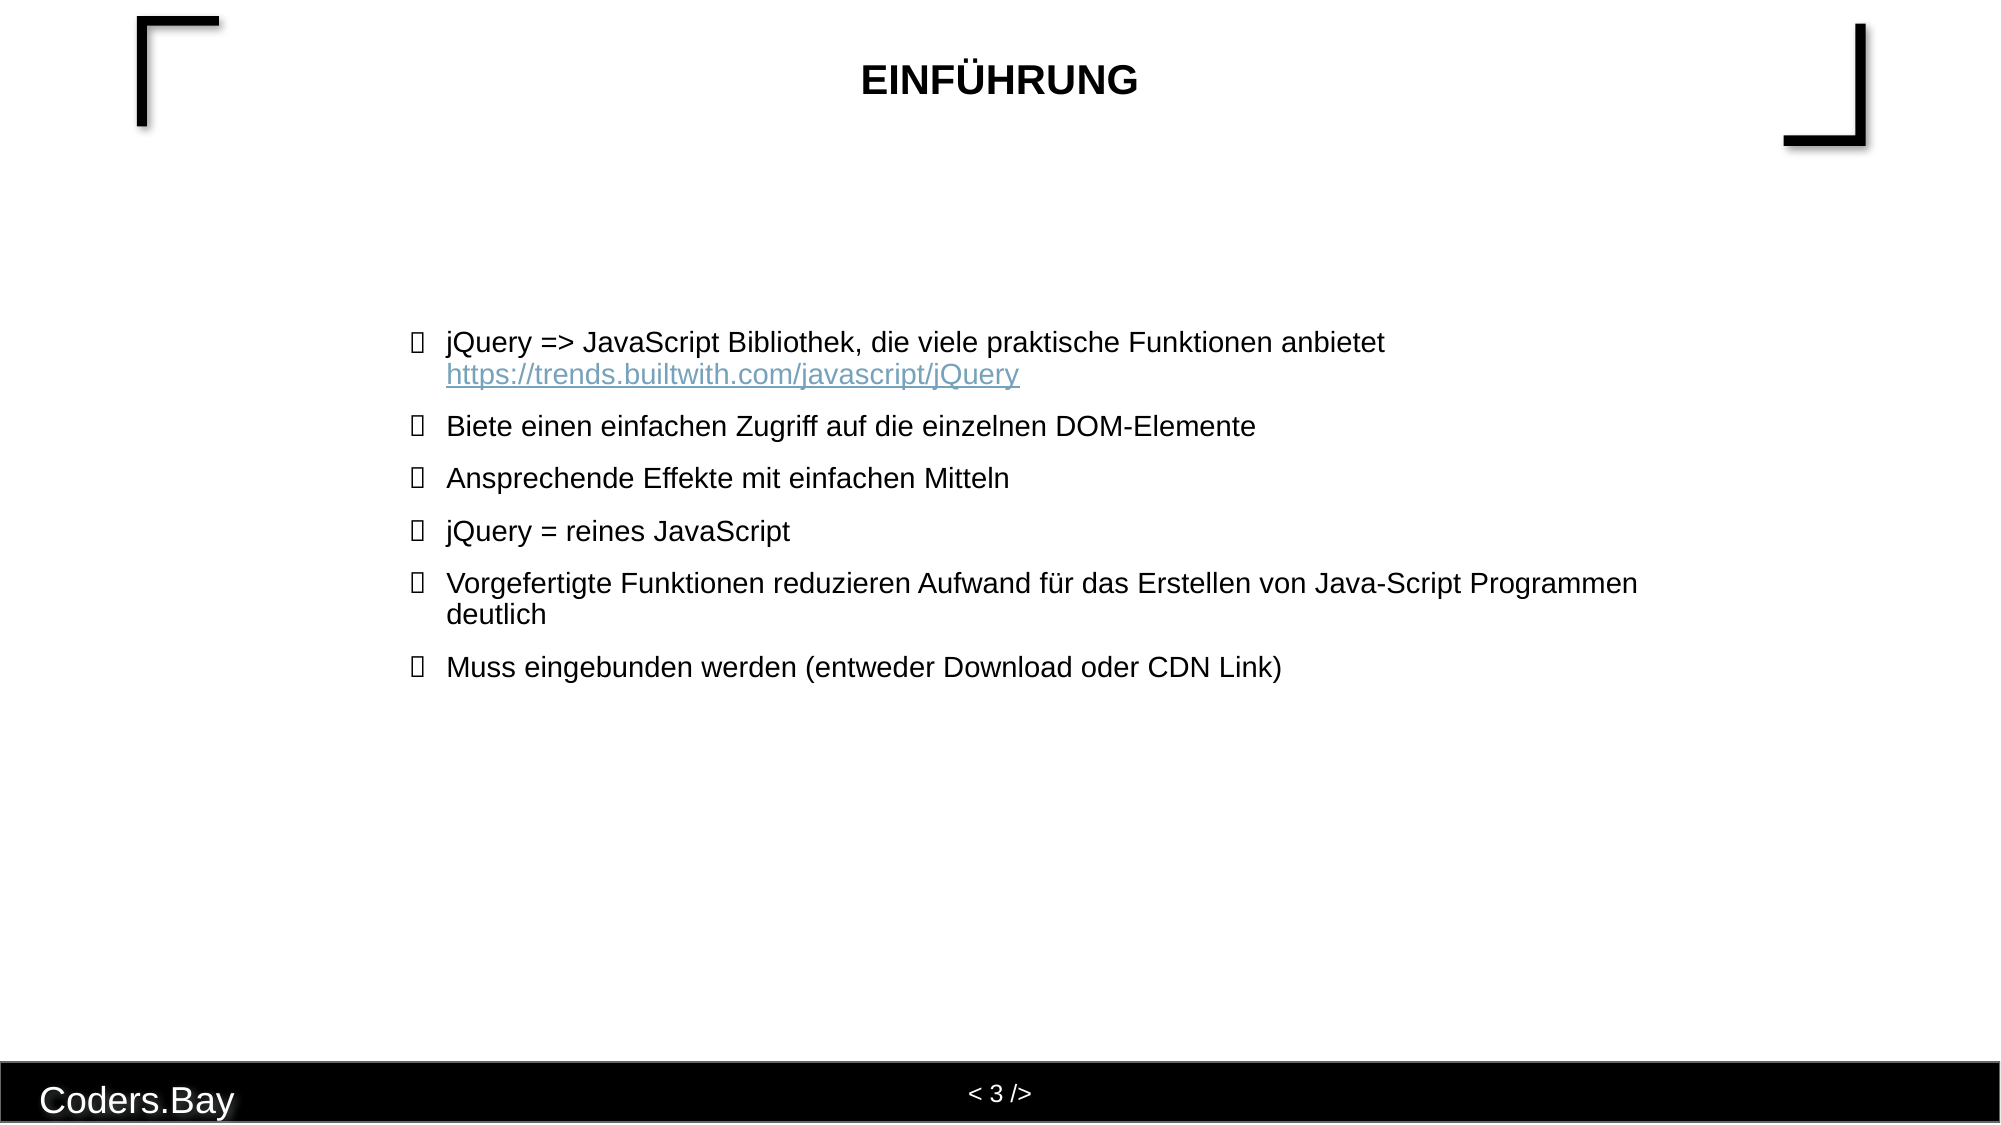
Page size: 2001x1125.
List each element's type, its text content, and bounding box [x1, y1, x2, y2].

title Einführung [155, 36, 1845, 127]
list jQuery => JavaScript Bibliothek, die viele praktische Funktionen anbietet https://trends.builtwith.com/javascript/jQuery Biete einen einfachen Zugriff auf die einzelnen DOM-Elemente Ansprechende Effekte mit einfachen Mitteln jQuery = reines JavaScript Vorgefertigte Funktionen reduzieren Aufwand für das Erstellen von Java-Script Programmen deutlich Muss eingebunden werden (entweder Download oder CDN Link) [394, 320, 1748, 664]
